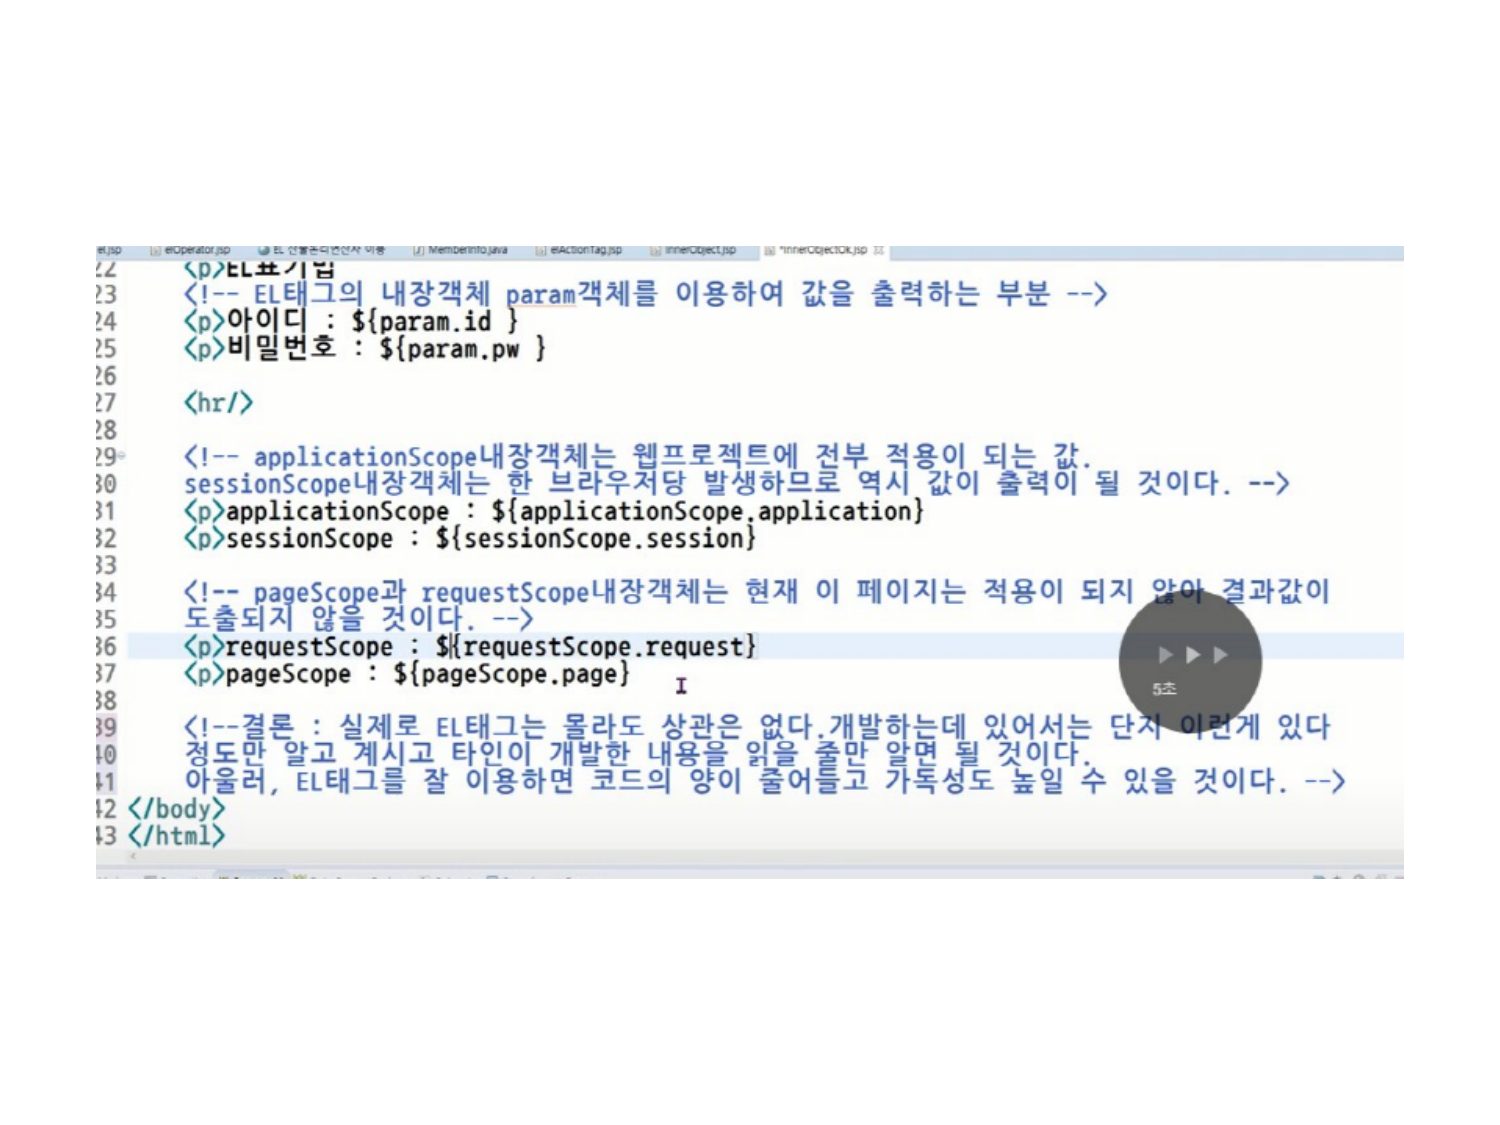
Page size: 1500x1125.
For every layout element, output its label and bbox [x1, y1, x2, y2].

picture [96, 245, 1404, 880]
